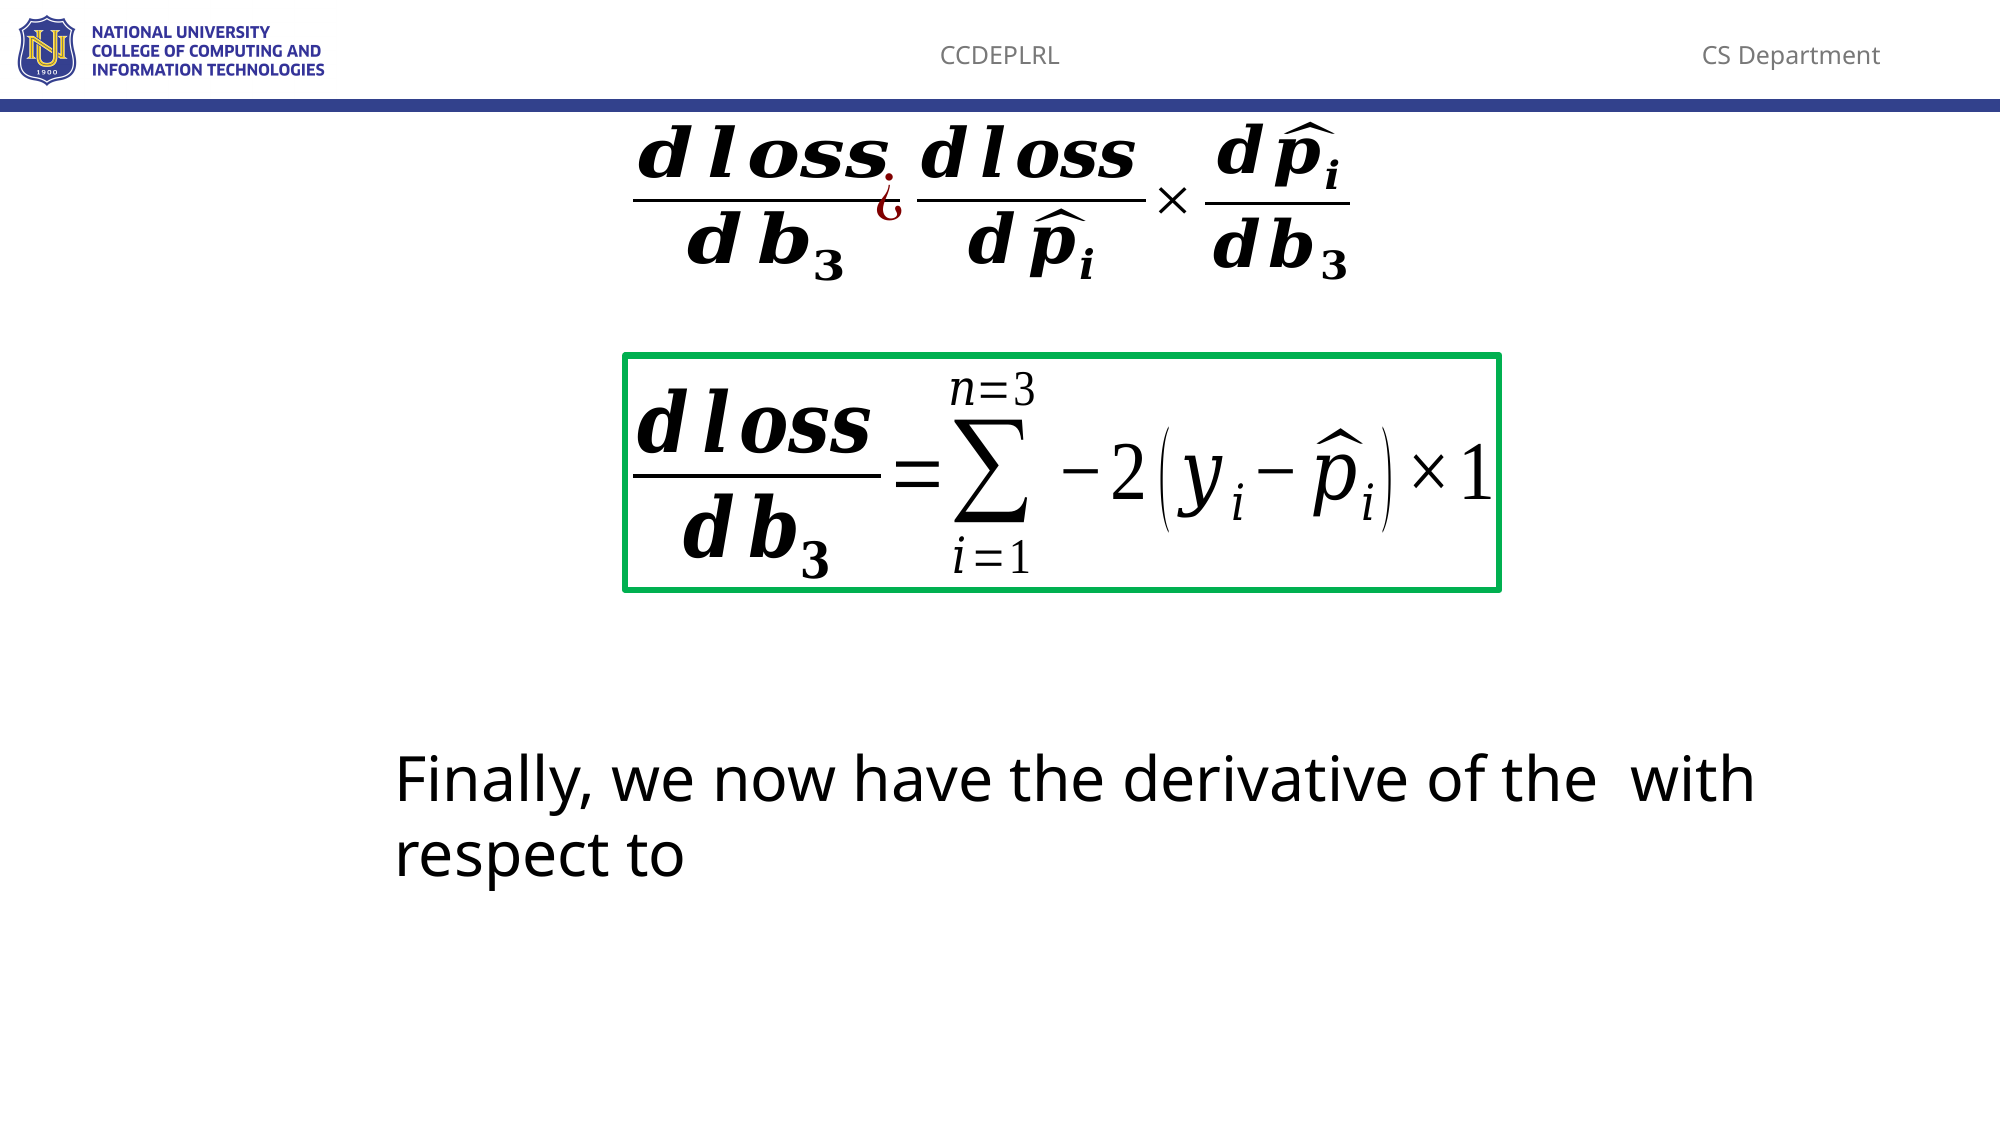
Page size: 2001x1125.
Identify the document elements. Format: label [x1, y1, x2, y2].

text_box [398, 701, 500, 793]
picture [0, 0, 337, 99]
